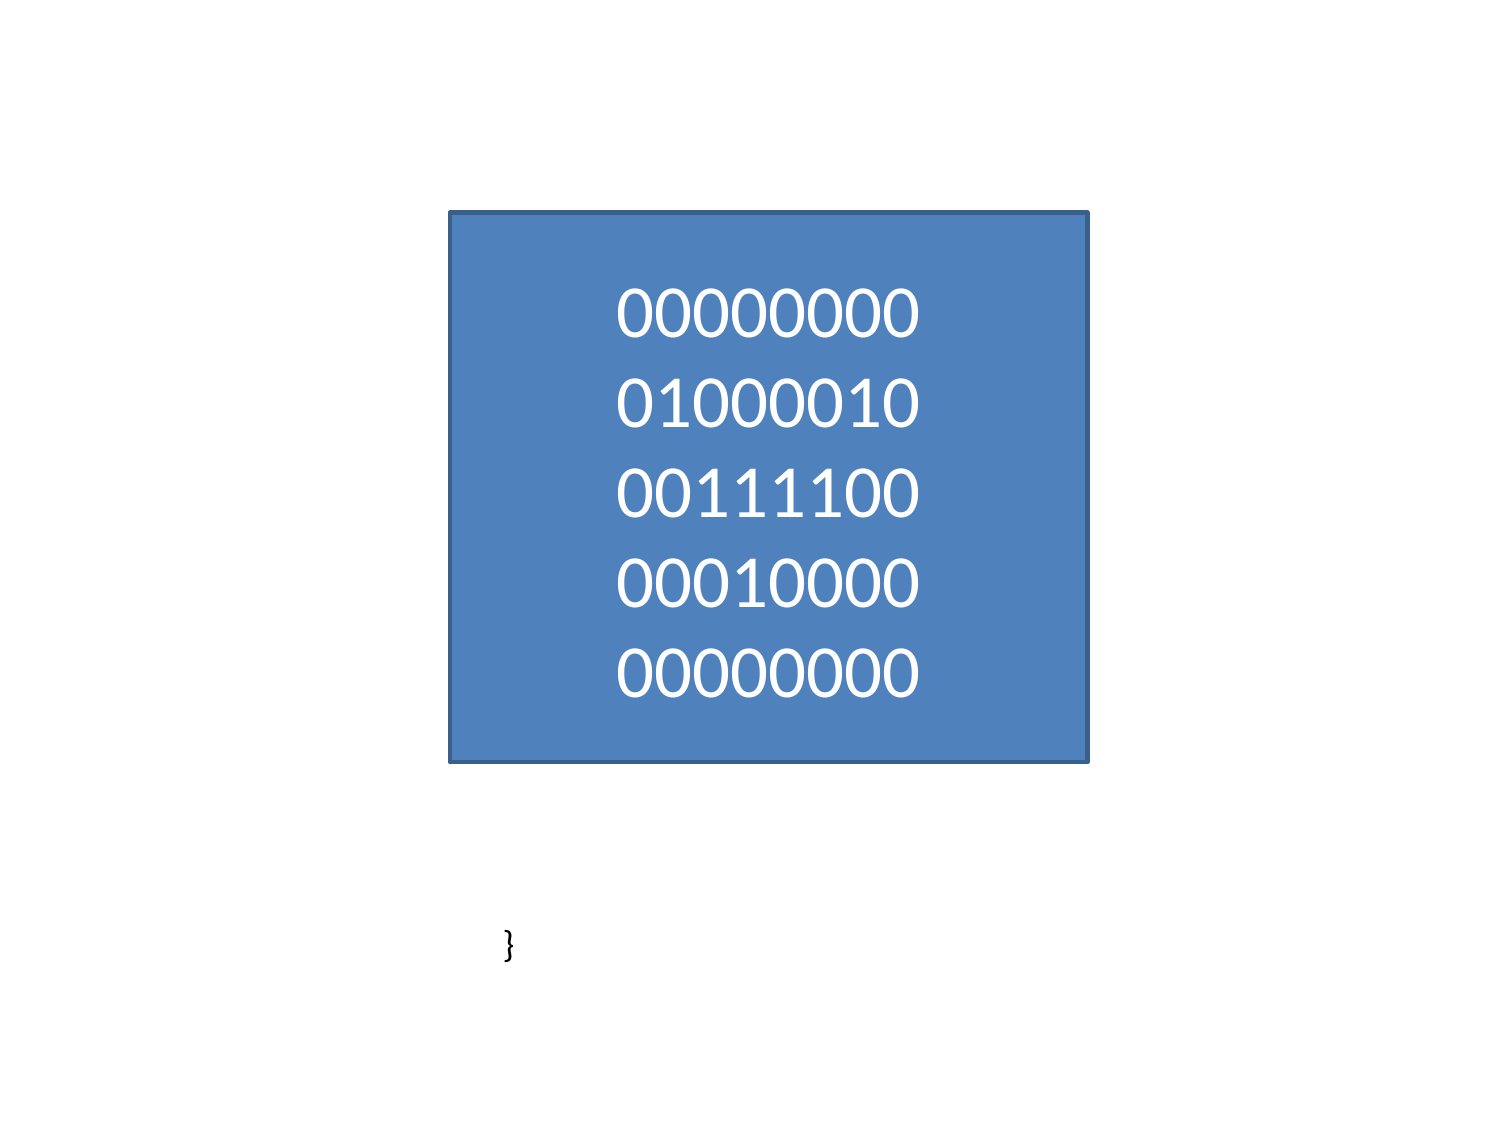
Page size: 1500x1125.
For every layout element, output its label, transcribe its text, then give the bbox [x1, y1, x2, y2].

text_box } [487, 912, 530, 973]
text_box 00000000 01000010 00111100 00010000 00000000 [448, 210, 1090, 764]
